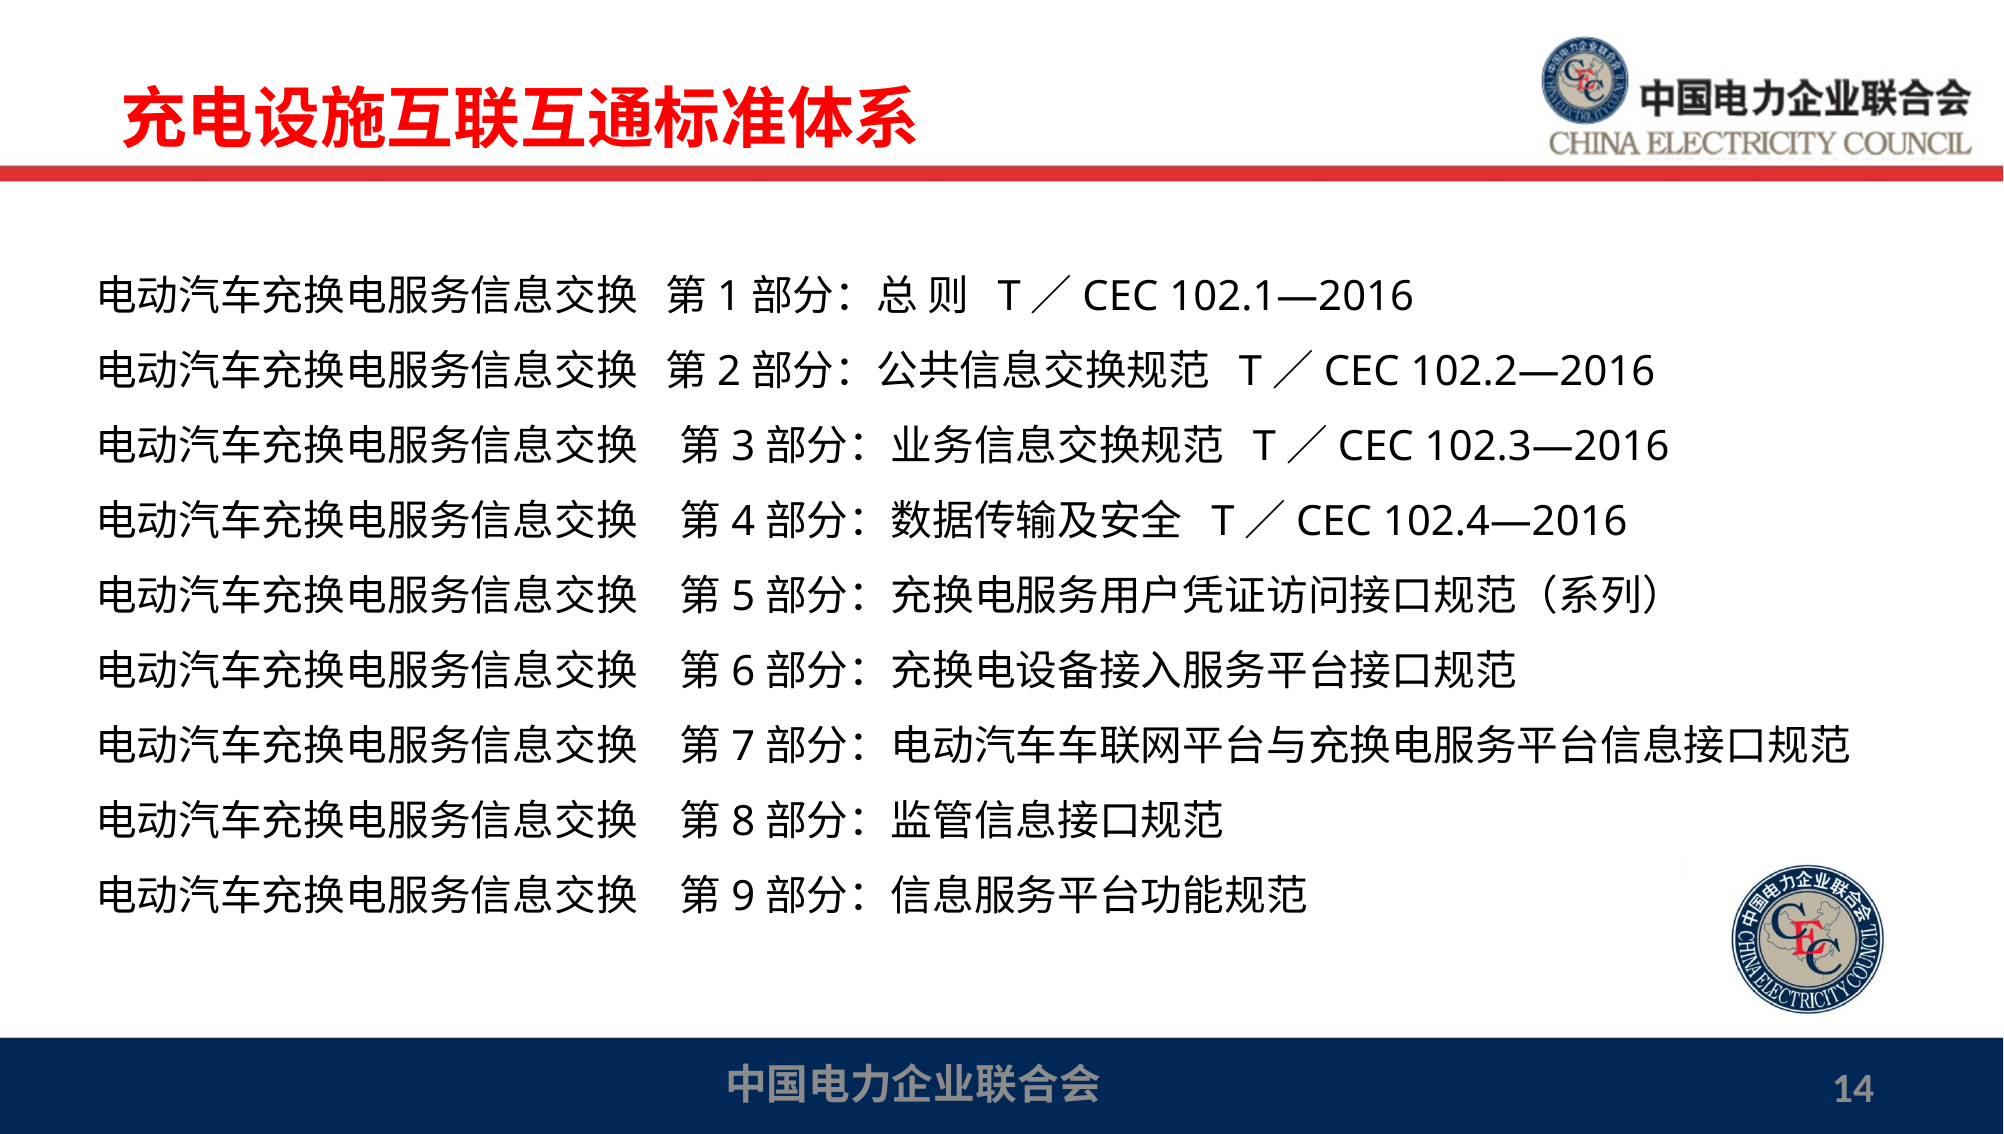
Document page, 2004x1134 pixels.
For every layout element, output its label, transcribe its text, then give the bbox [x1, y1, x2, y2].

footer 中国电力企业联合会 [574, 1052, 1251, 1113]
text_box 电动汽车充换电服务信息交换 第1部分：总 则 T／CEC 102.1—2016 电动汽车充换电服务信息交换 第2部分：公共信息交换规范 T／CEC 102.2—2016 电动汽车充换电服务信息交换 第3部分：业务信息交换规范 T／CEC 102.3—2016 电动汽车充换电服务信息交换 第4部分：数据传输及安全 T／CEC 102.4—2016 电动汽车充换电服务信息交换 第5部分：充换电服务用户凭证访问接口规范（系列） 电动汽车充换电服务信息交换 第6部分：充换电设备接入服务平台接口规范 电动汽车充换电服务信息交换 第7部分：电动汽车车联网平台与充换电服务平台信息接口规范 电动汽车充换电服务信息交换 第8部分：监管信息接口规范 电动汽车充换电服务信息交换 第9部分：信息服务平台功能规范 [80, 236, 1923, 957]
slide_number 14 [1438, 1055, 1890, 1117]
text_box 充电设施互联互通标准体系 [105, 28, 936, 164]
picture [0, 0, 2004, 1134]
